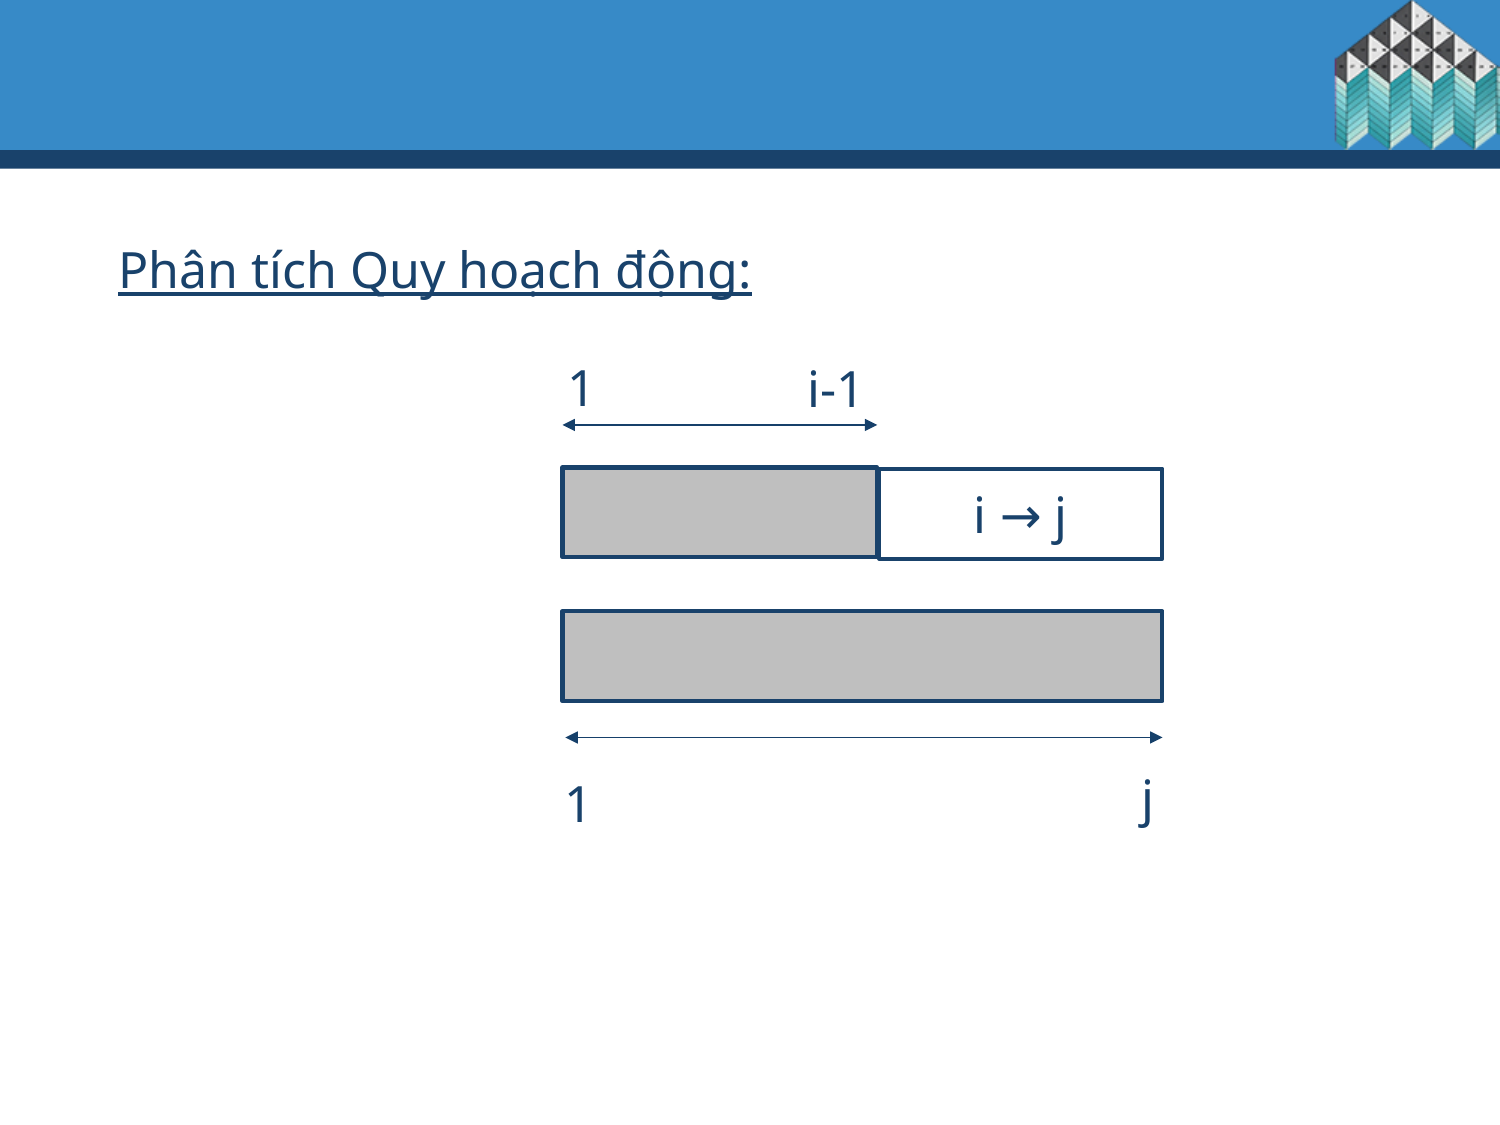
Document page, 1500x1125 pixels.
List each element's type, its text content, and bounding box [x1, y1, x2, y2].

text_box j [1060, 752, 1265, 845]
text_box 1 [483, 759, 642, 851]
text_box Phân tích Quy hoạch động: [37, 224, 1382, 315]
text_box i-1 [726, 343, 885, 436]
text_box [560, 465, 879, 559]
text_box i → j [877, 467, 1164, 561]
text_box 1 [486, 343, 645, 435]
text_box [560, 609, 1164, 703]
picture [0, 1, 1500, 150]
